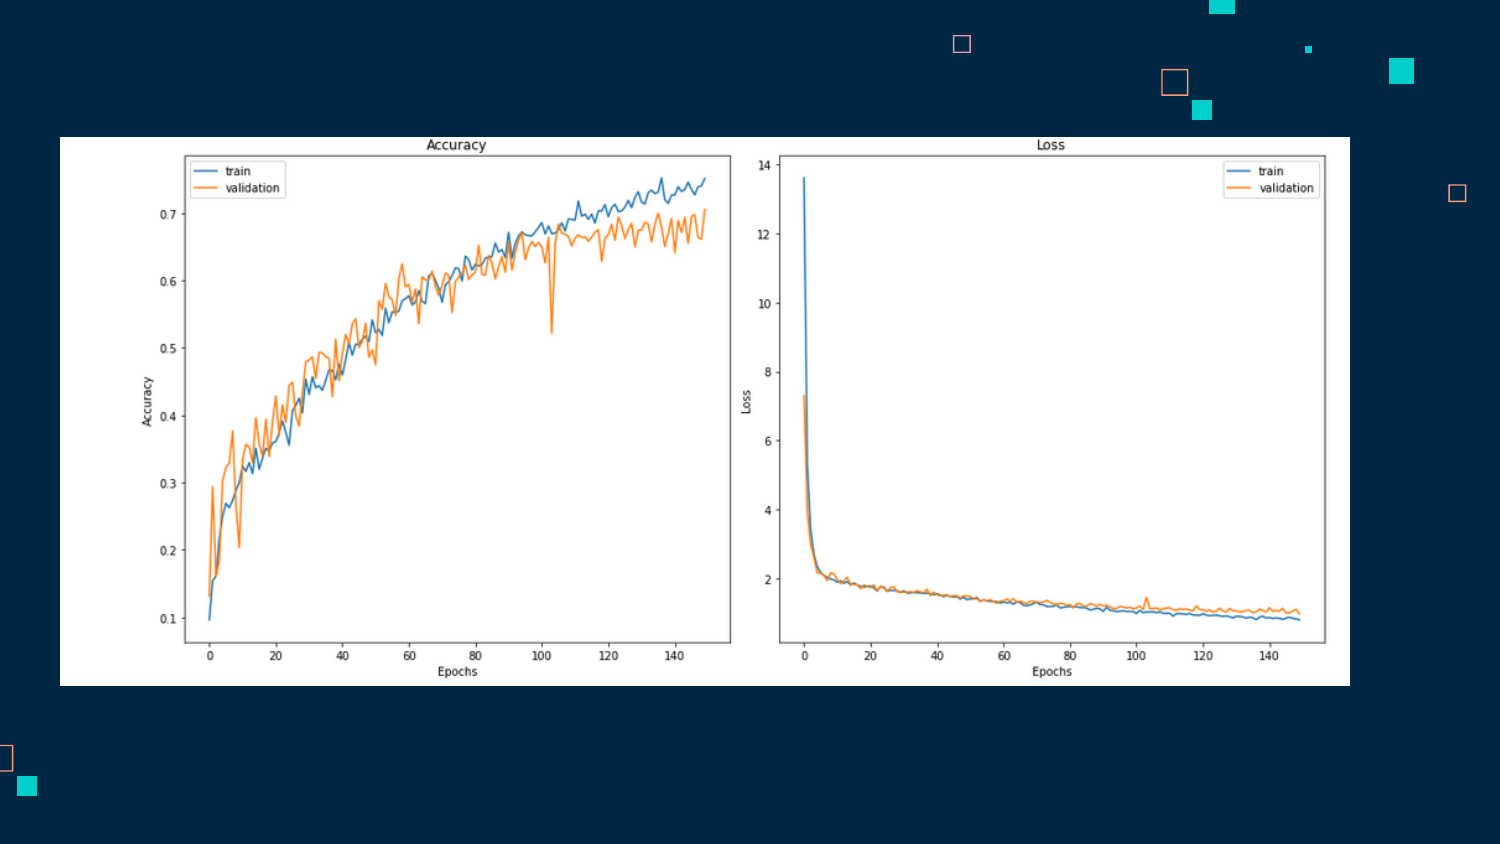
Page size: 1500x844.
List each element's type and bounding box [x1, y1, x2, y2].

picture [60, 137, 1350, 686]
